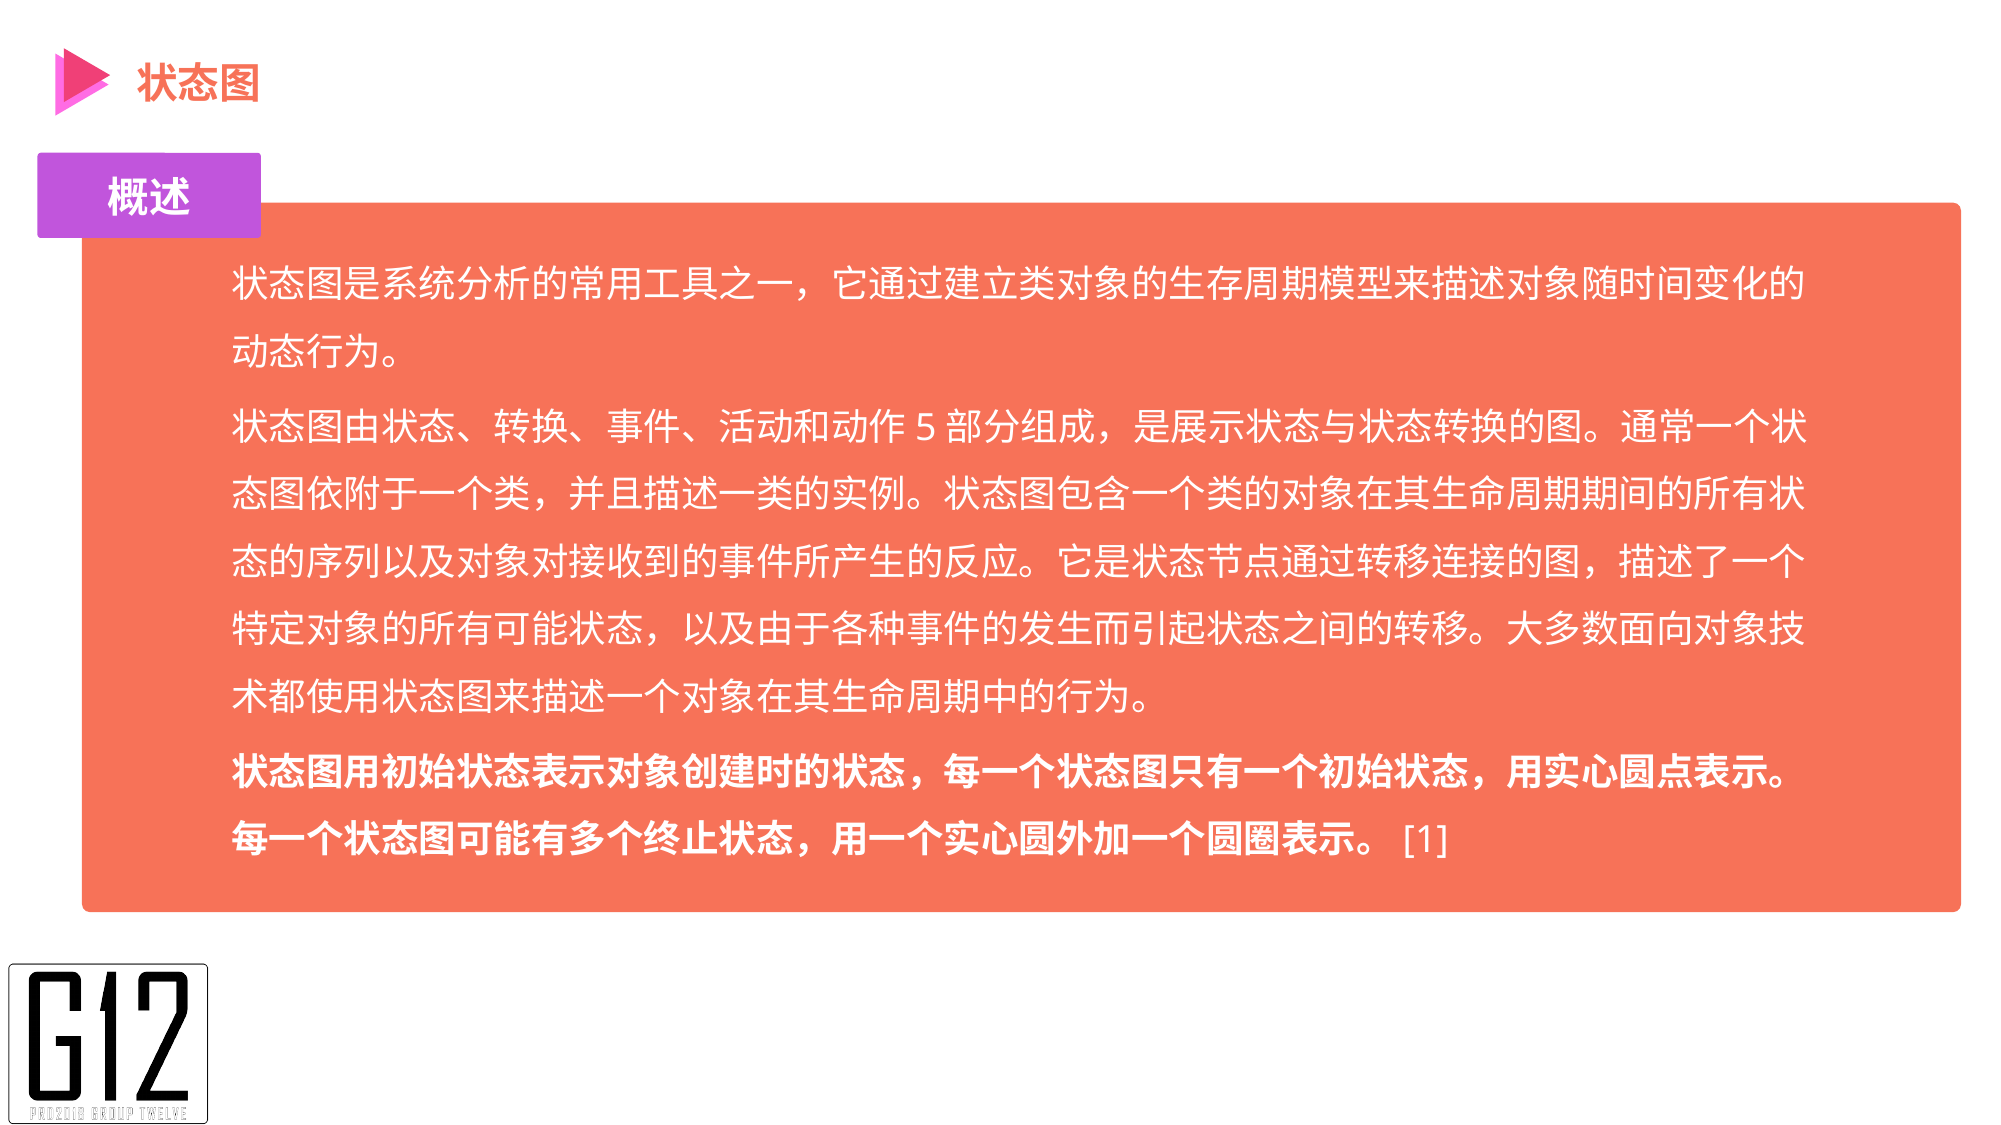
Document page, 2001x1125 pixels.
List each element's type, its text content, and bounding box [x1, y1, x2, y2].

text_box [55, 48, 111, 116]
text_box 概述 [36, 151, 262, 240]
picture [3, 942, 214, 1125]
text_box 状态图 [121, 48, 550, 114]
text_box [81, 202, 1962, 955]
